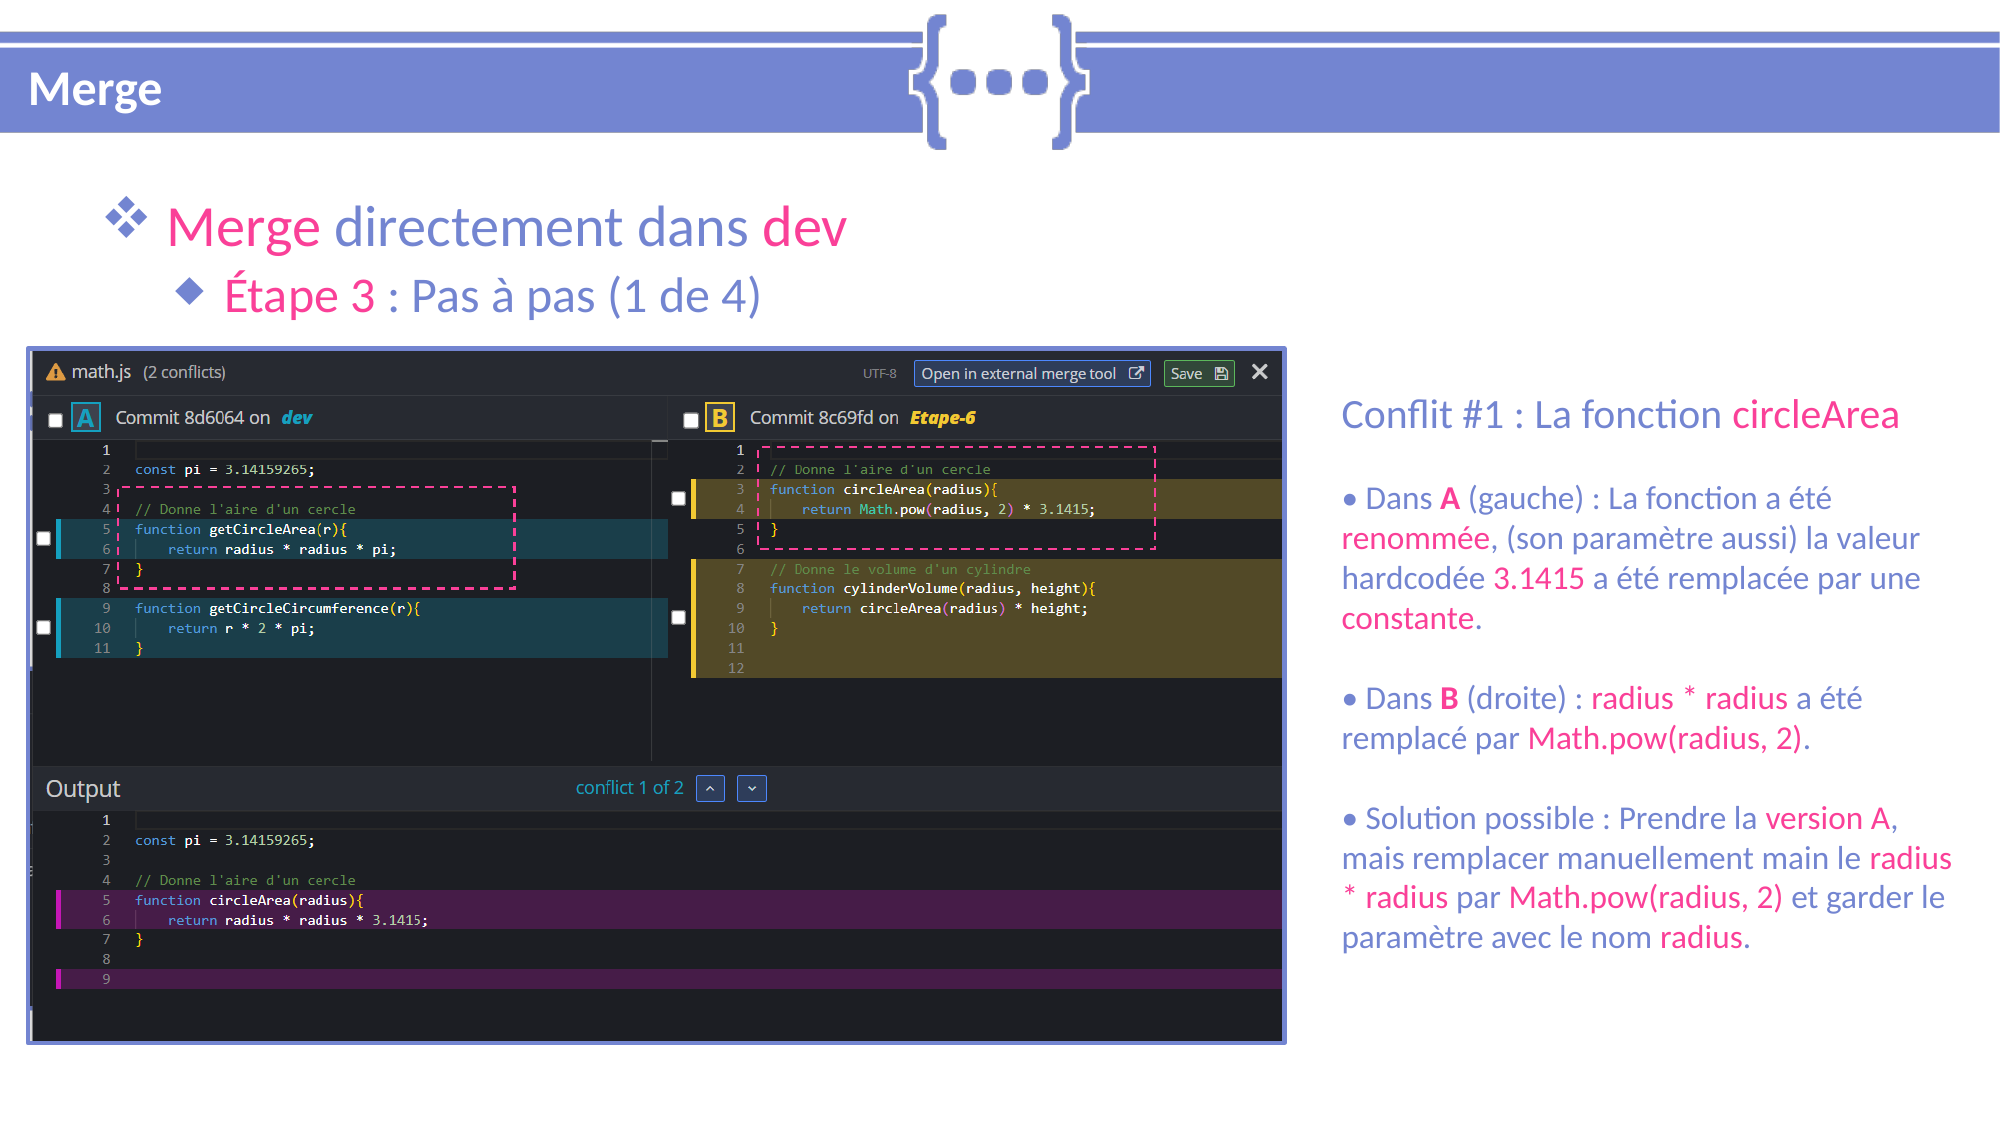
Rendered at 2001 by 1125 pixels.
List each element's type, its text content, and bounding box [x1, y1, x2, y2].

picture [0, 4, 2000, 161]
list Merge directement dans dev Étape 3 : Pas à pas (1 de 4) [85, 188, 1910, 1014]
title Merge [12, 58, 913, 120]
text_box Conflit #1 : La fonction circleArea • Dans A (gauche) : La fonction a été renommée, (son paramètre aussi) la valeur hardcodée 3.1415 a été remplacée par une constante. • Dans B (droite) : radius * radius a été remplacé par Math.pow(radius, 2). • Solution possible : Prendre la version A, mais remplacer manuellement main le radius * radius par Math.pow(radius, 2) et garder le paramètre avec le nom radius. [1326, 379, 1970, 963]
picture [30, 350, 1283, 1041]
